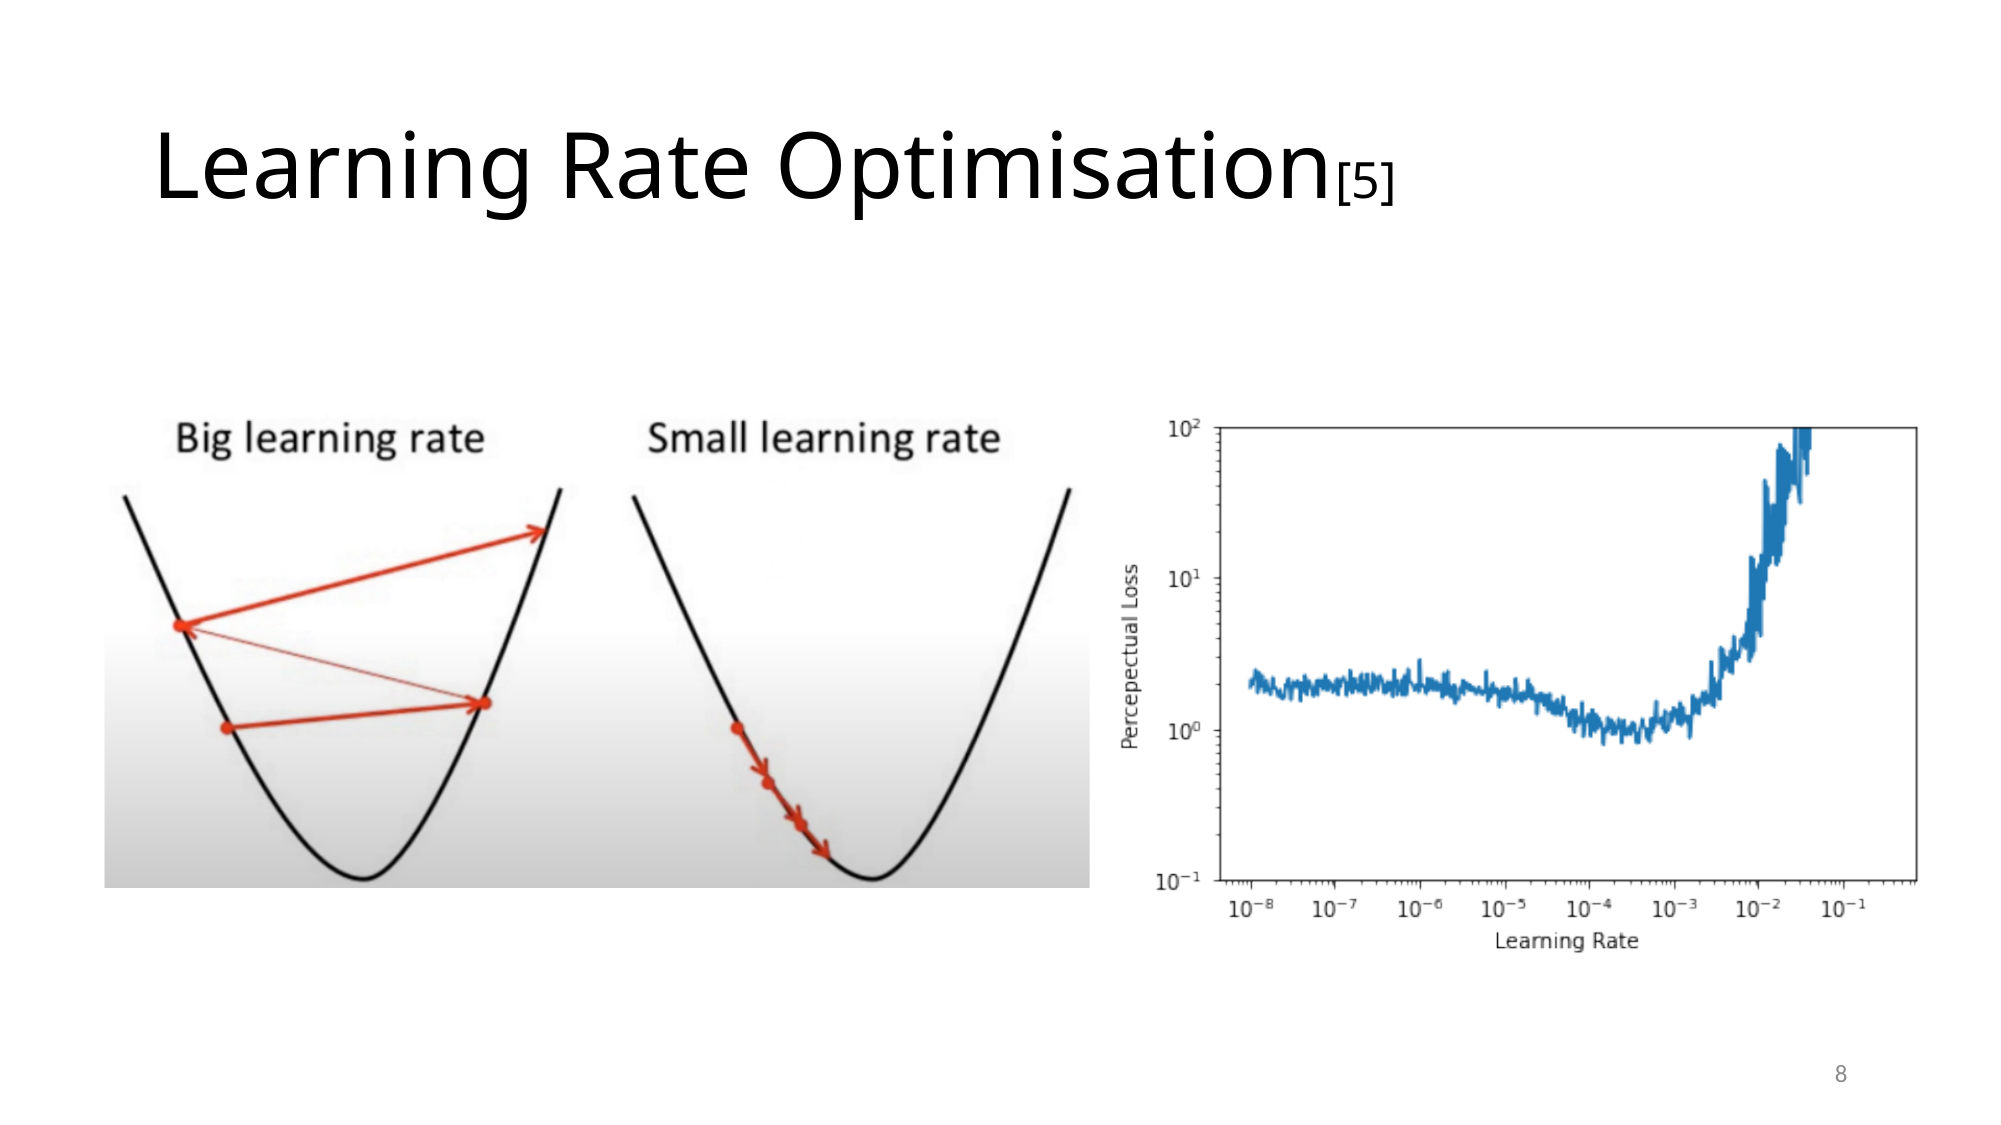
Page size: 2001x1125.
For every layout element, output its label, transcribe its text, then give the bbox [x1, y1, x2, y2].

slide_number 8 [1412, 1042, 1863, 1103]
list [96, 401, 1092, 888]
picture [1109, 400, 1931, 968]
title Learning Rate Optimisation[5] [137, 59, 1863, 278]
